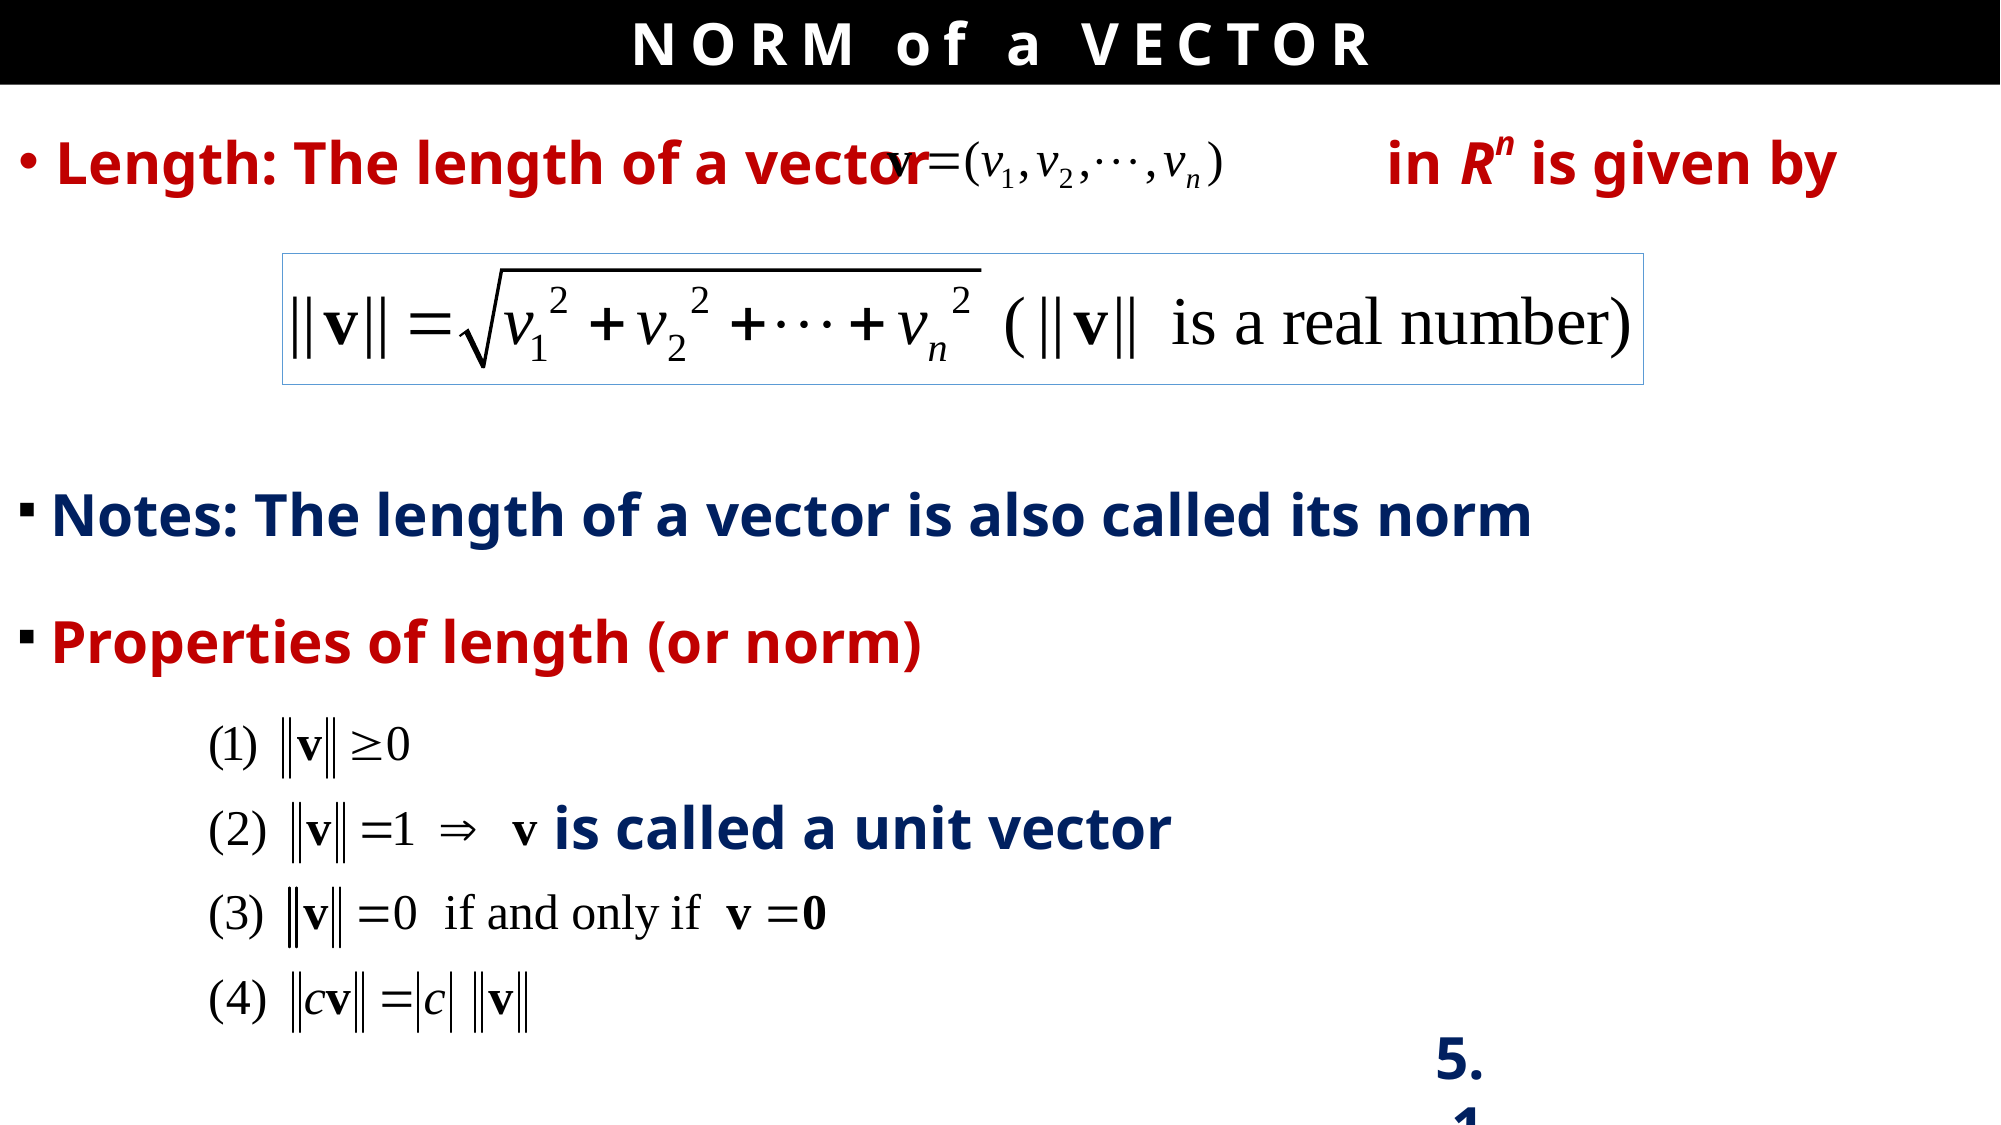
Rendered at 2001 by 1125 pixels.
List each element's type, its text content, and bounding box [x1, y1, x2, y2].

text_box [3, 597, 1304, 1042]
slide_number 5.1 [1406, 1066, 1501, 1125]
text_box Notes: The length of a vector is also called its norm [3, 470, 1688, 558]
text_box NORM of a VECTOR [0, 0, 2000, 85]
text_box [877, 126, 1232, 202]
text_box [282, 253, 1644, 385]
text_box Length: The length of a vector in Rn is given by [3, 123, 1997, 442]
